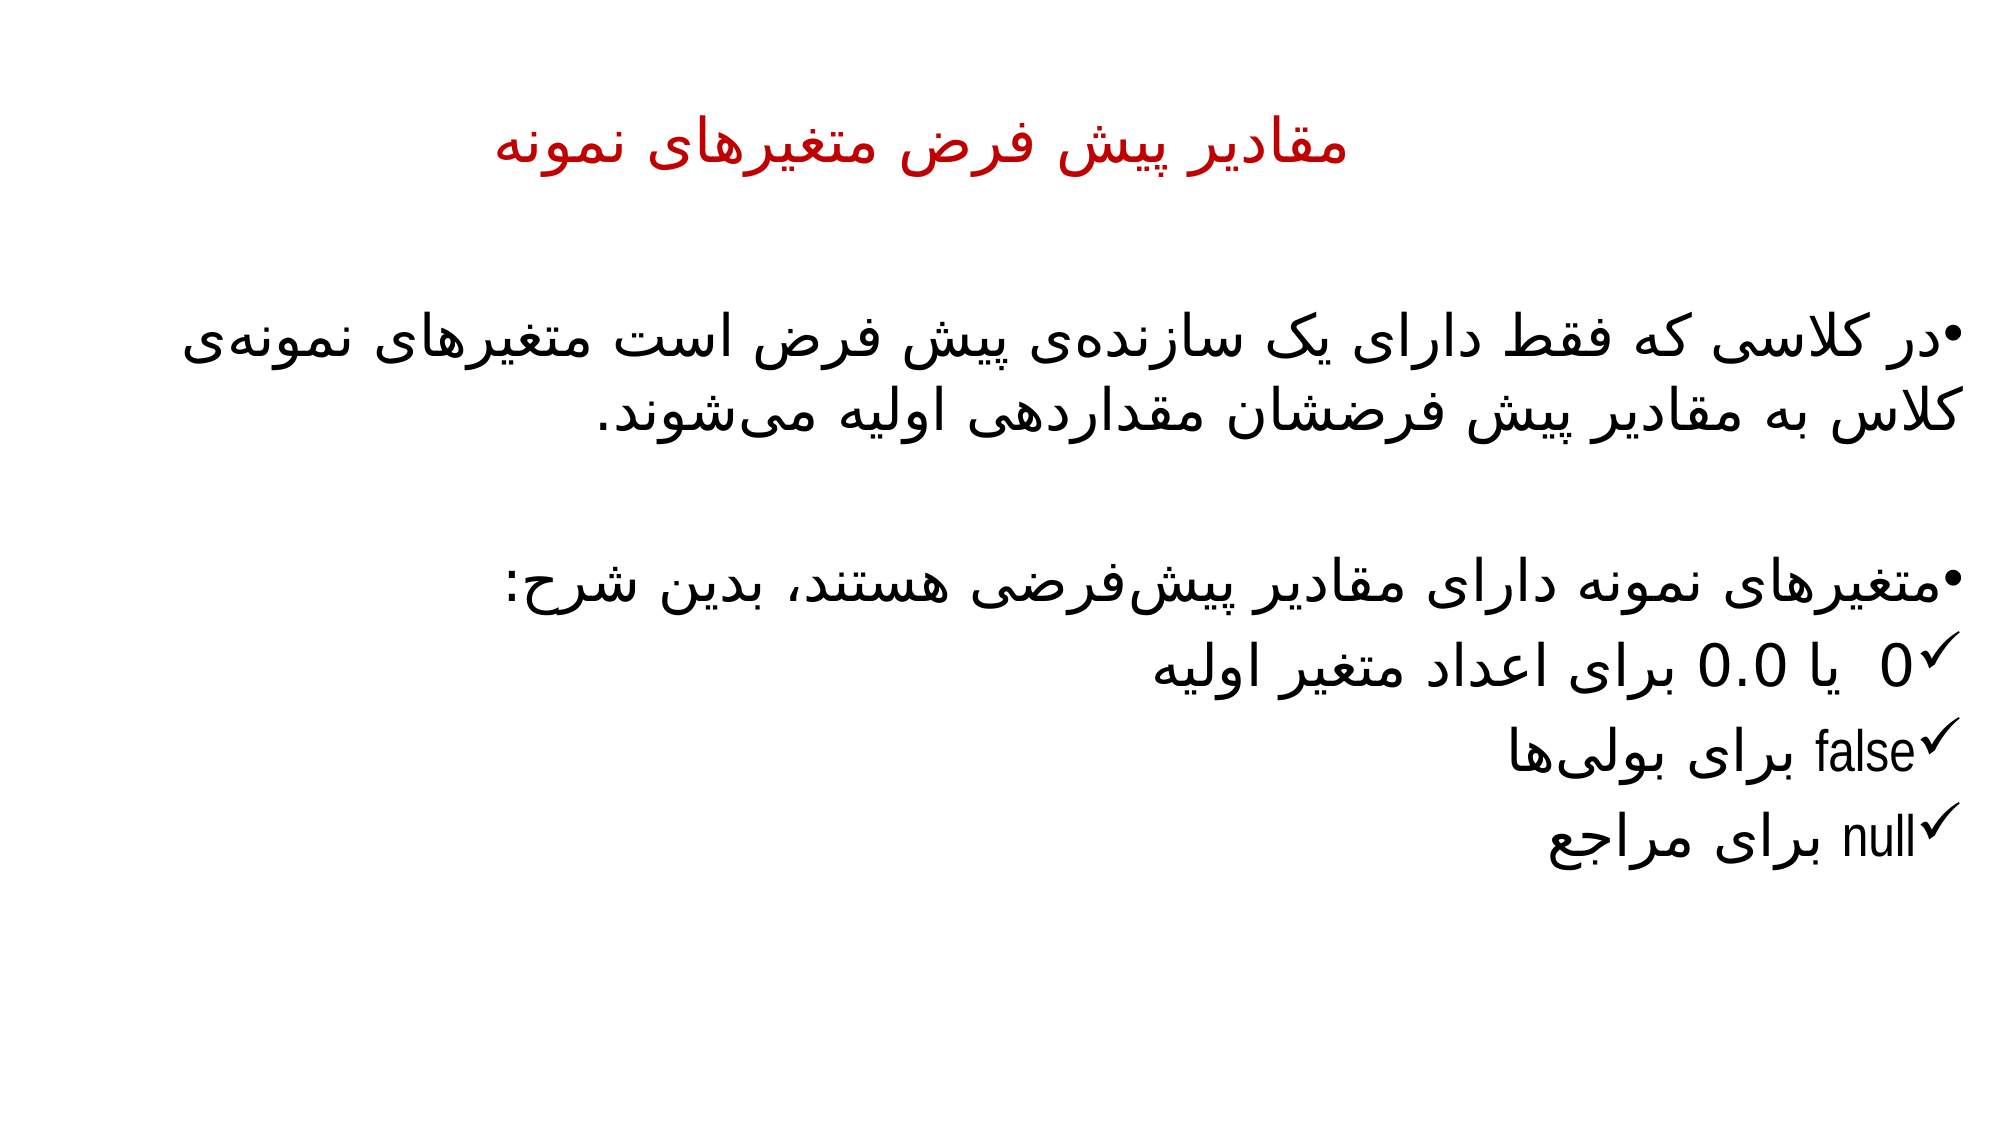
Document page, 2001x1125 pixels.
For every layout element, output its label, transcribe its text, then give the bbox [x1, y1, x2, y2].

text_box مقادیر پیش فرض متغیرهای نمونه [415, 58, 1429, 184]
list در کلاسی که فقط دارای یک سازنده‌ی پیش فرض است متغیرهای نمونه‌ی کلاس به مقادیر پیش فرضشان مقداردهی اولیه می‌شوند. متغیرهای نمونه دارای مقادیر پیش‌فرضی هستند، بدین شرح: 0 یا 0.0 برای اعداد متغیر اولیه false برای بولی‌ها null برای مراجع [20, 285, 1979, 899]
